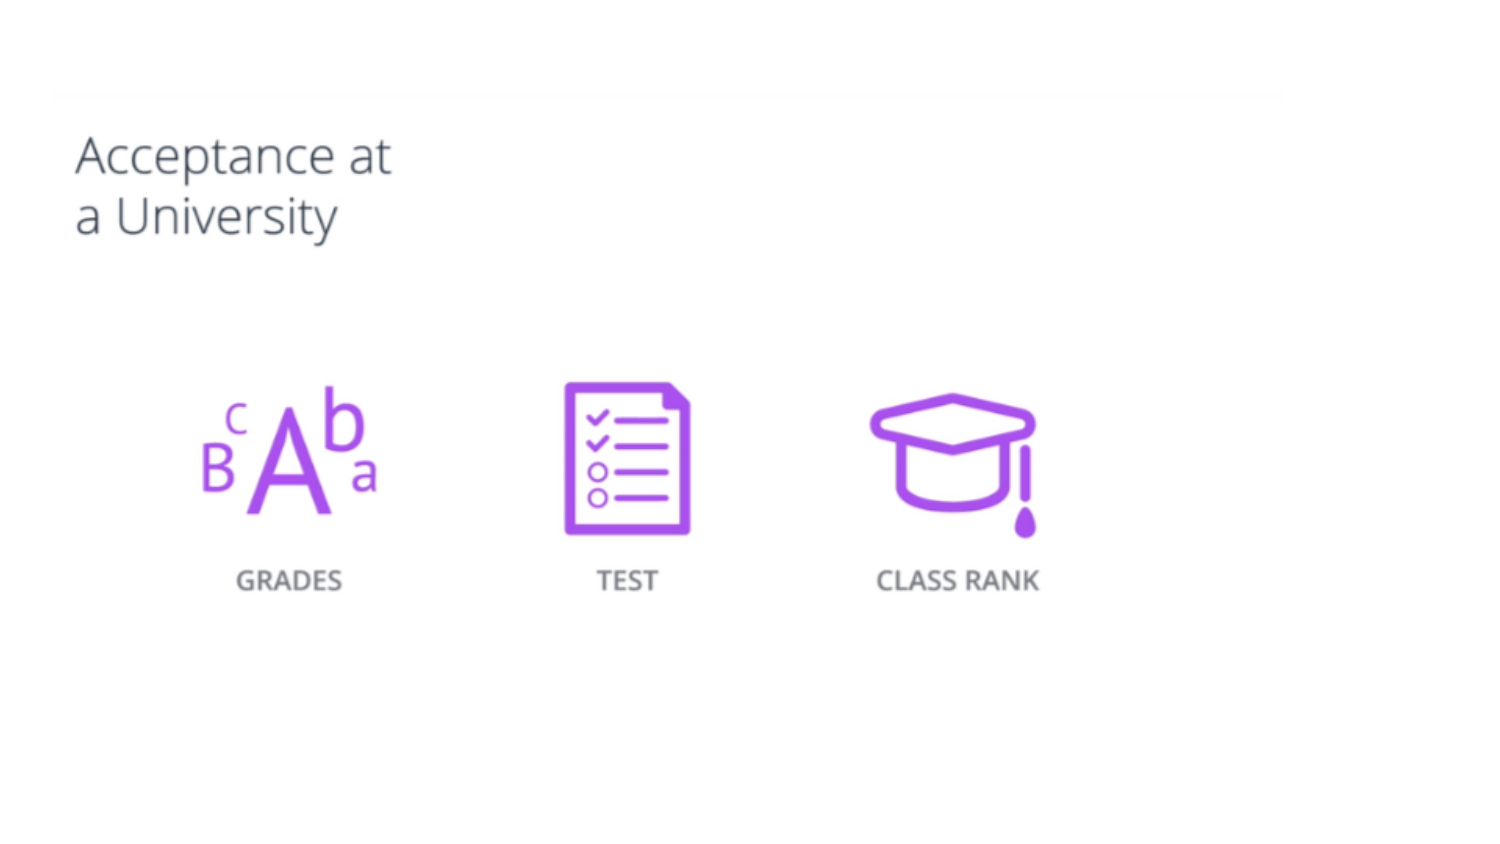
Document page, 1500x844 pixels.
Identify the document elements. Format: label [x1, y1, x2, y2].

picture [50, 91, 1283, 725]
